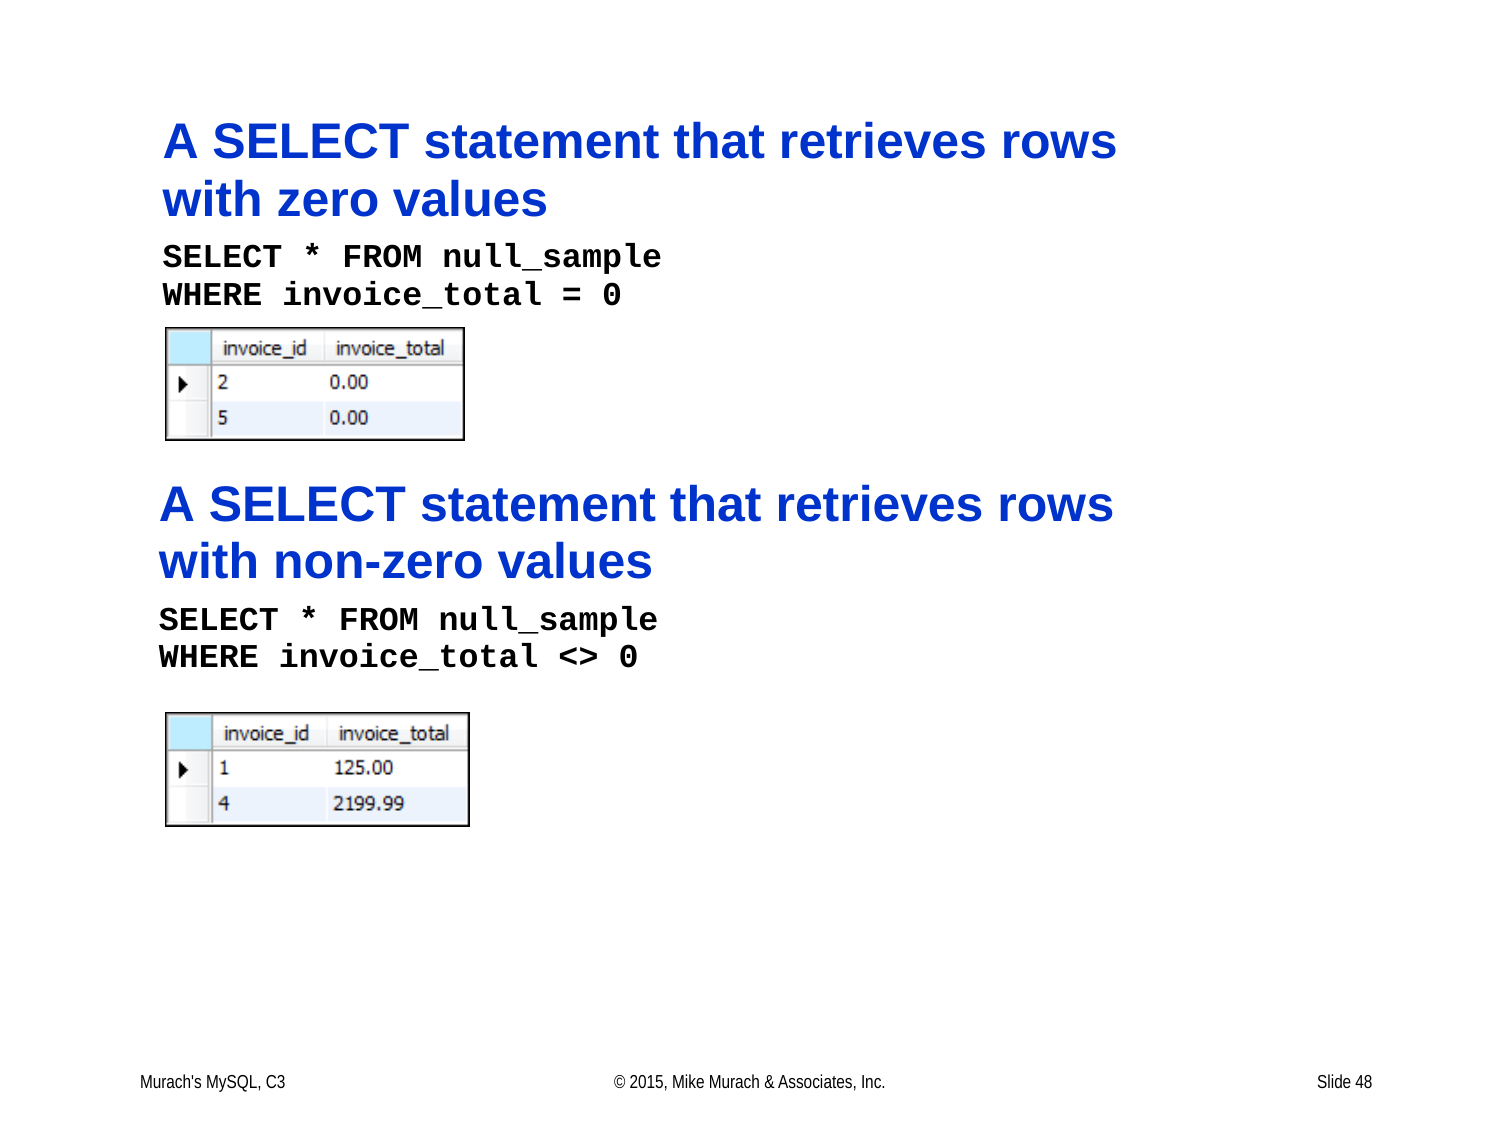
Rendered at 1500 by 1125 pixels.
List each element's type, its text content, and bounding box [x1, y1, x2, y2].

picture [165, 712, 470, 828]
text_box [162, 112, 1371, 389]
slide_number Slide 48 [1074, 1024, 1388, 1101]
footer © 2015, Mike Murach & Associates, Inc. [474, 1024, 1026, 1101]
picture [165, 327, 465, 441]
slide_number Murach's MySQL, C3 [124, 1024, 451, 1101]
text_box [158, 449, 1367, 739]
